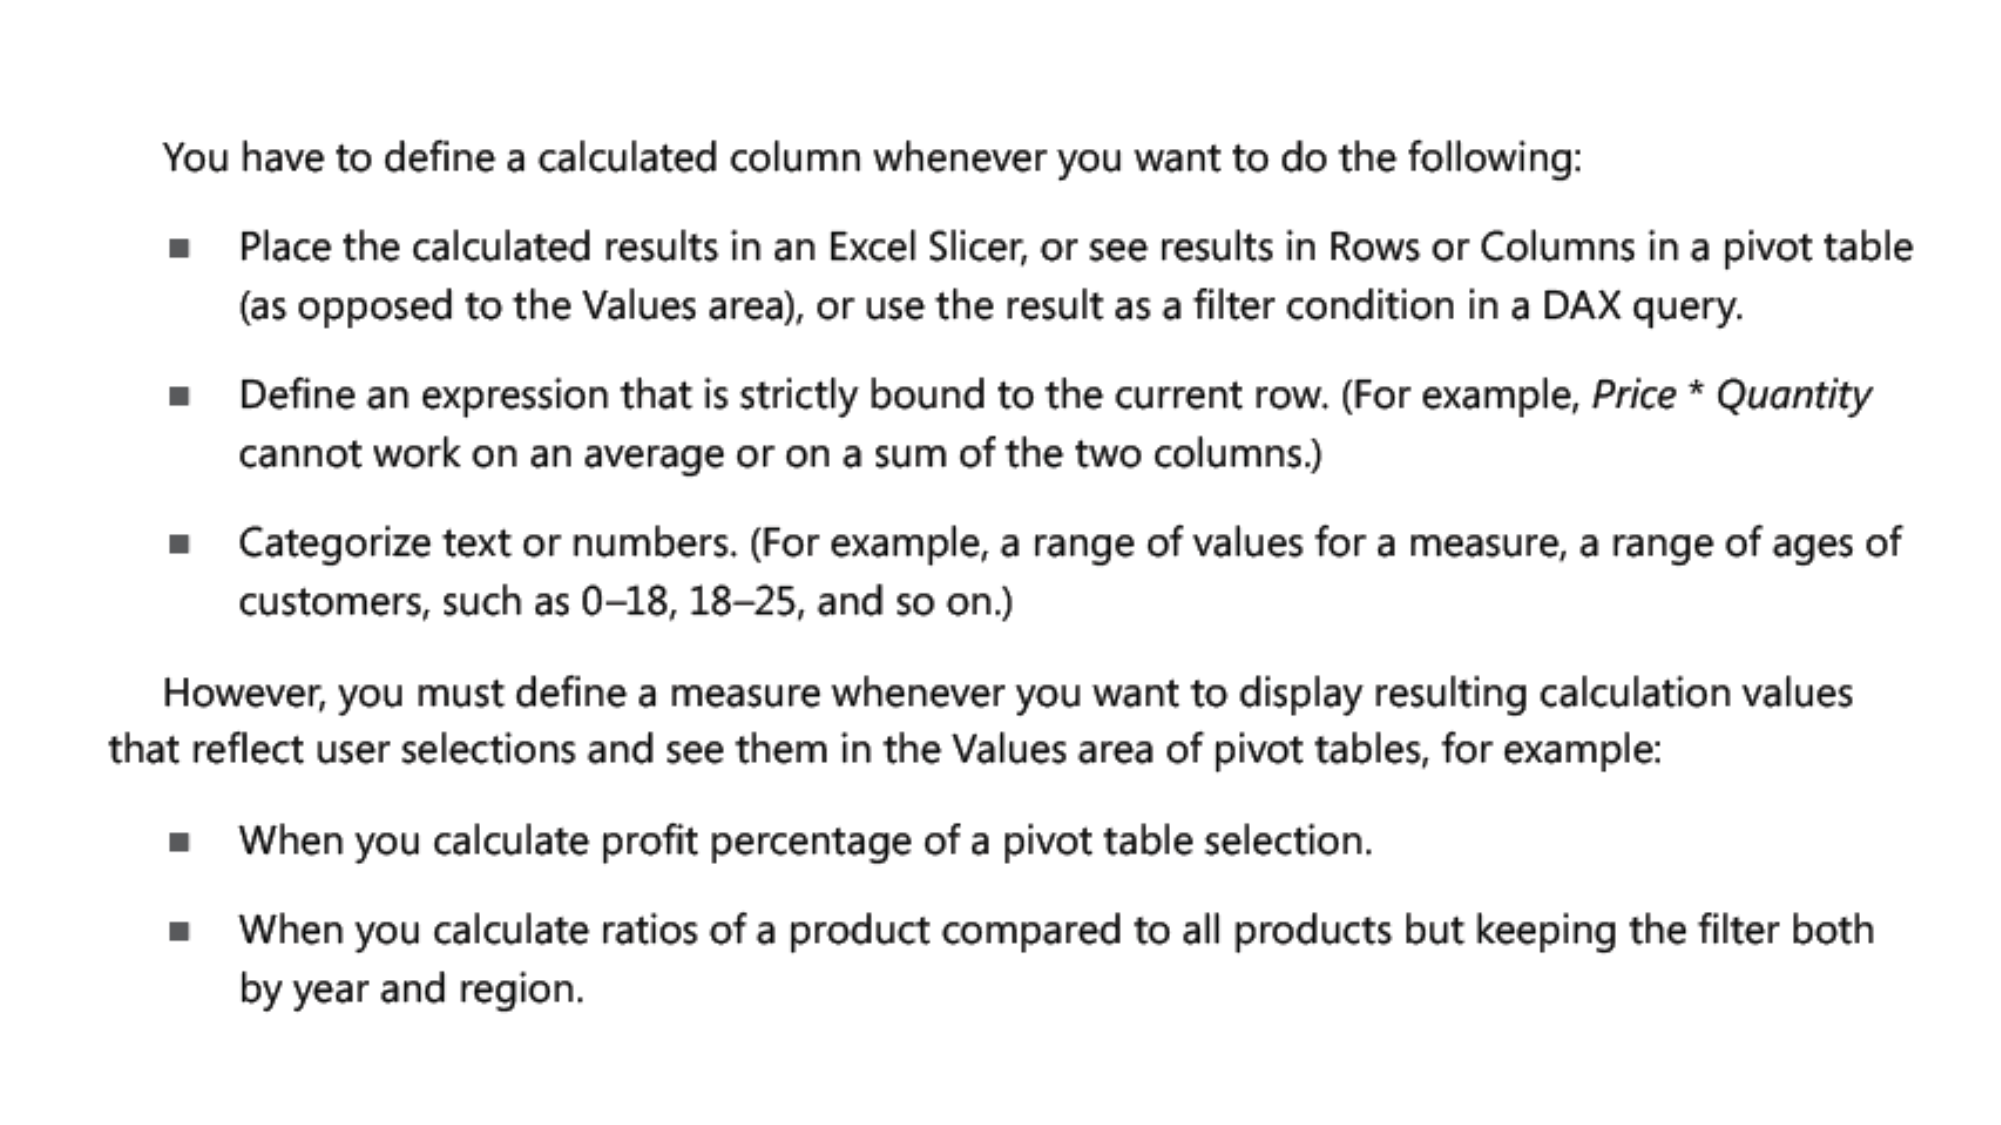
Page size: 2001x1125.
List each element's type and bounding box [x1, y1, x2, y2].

picture [19, 94, 1975, 1034]
